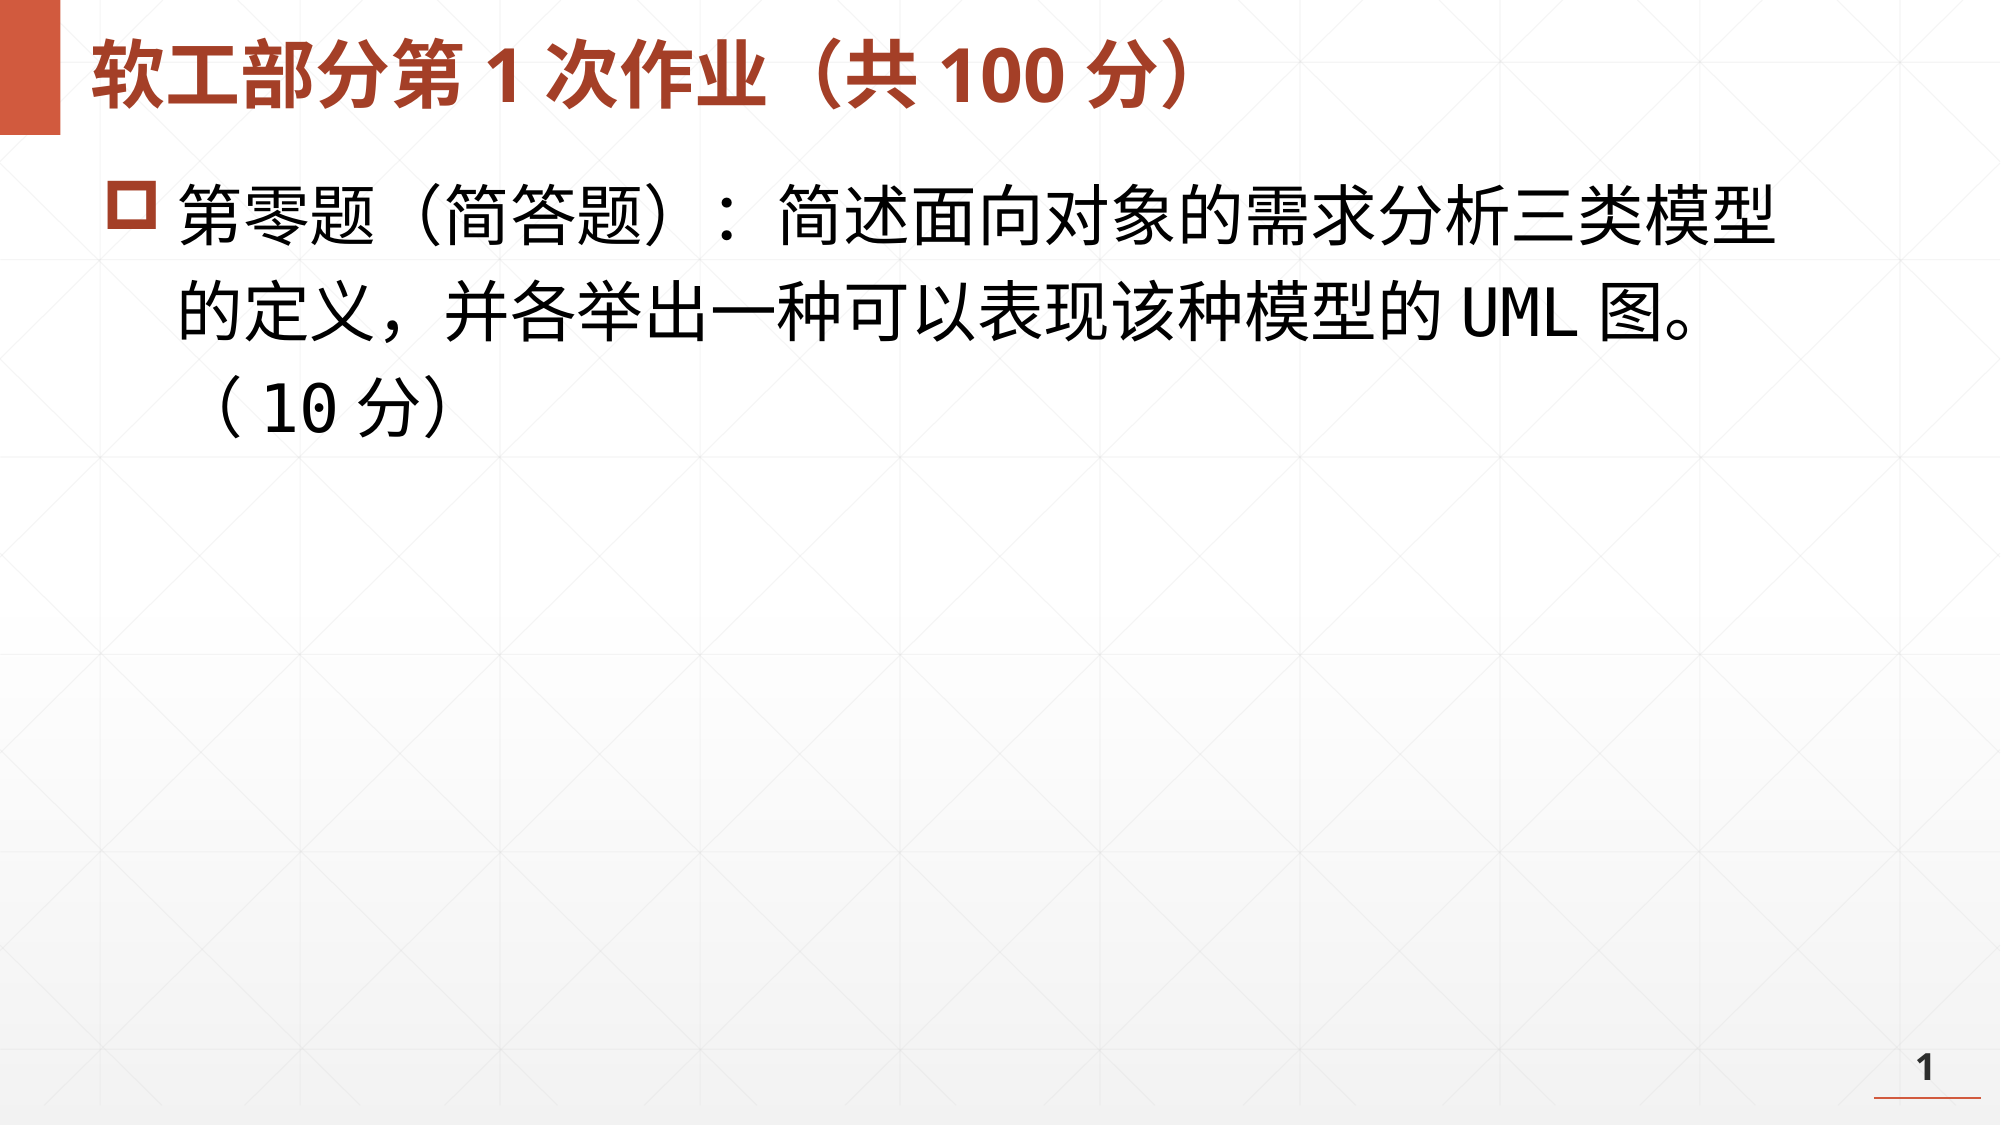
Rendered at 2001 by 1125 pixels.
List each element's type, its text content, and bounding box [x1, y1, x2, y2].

slide_number 1 [1873, 1038, 1978, 1099]
title 软工部分第1次作业（共100分） [75, 26, 1801, 130]
list 第零题（简答题）：简述面向对象的需求分析三类模型的定义，并各举出一种可以表现该种模型的UML图。（10分） [87, 149, 1841, 1005]
